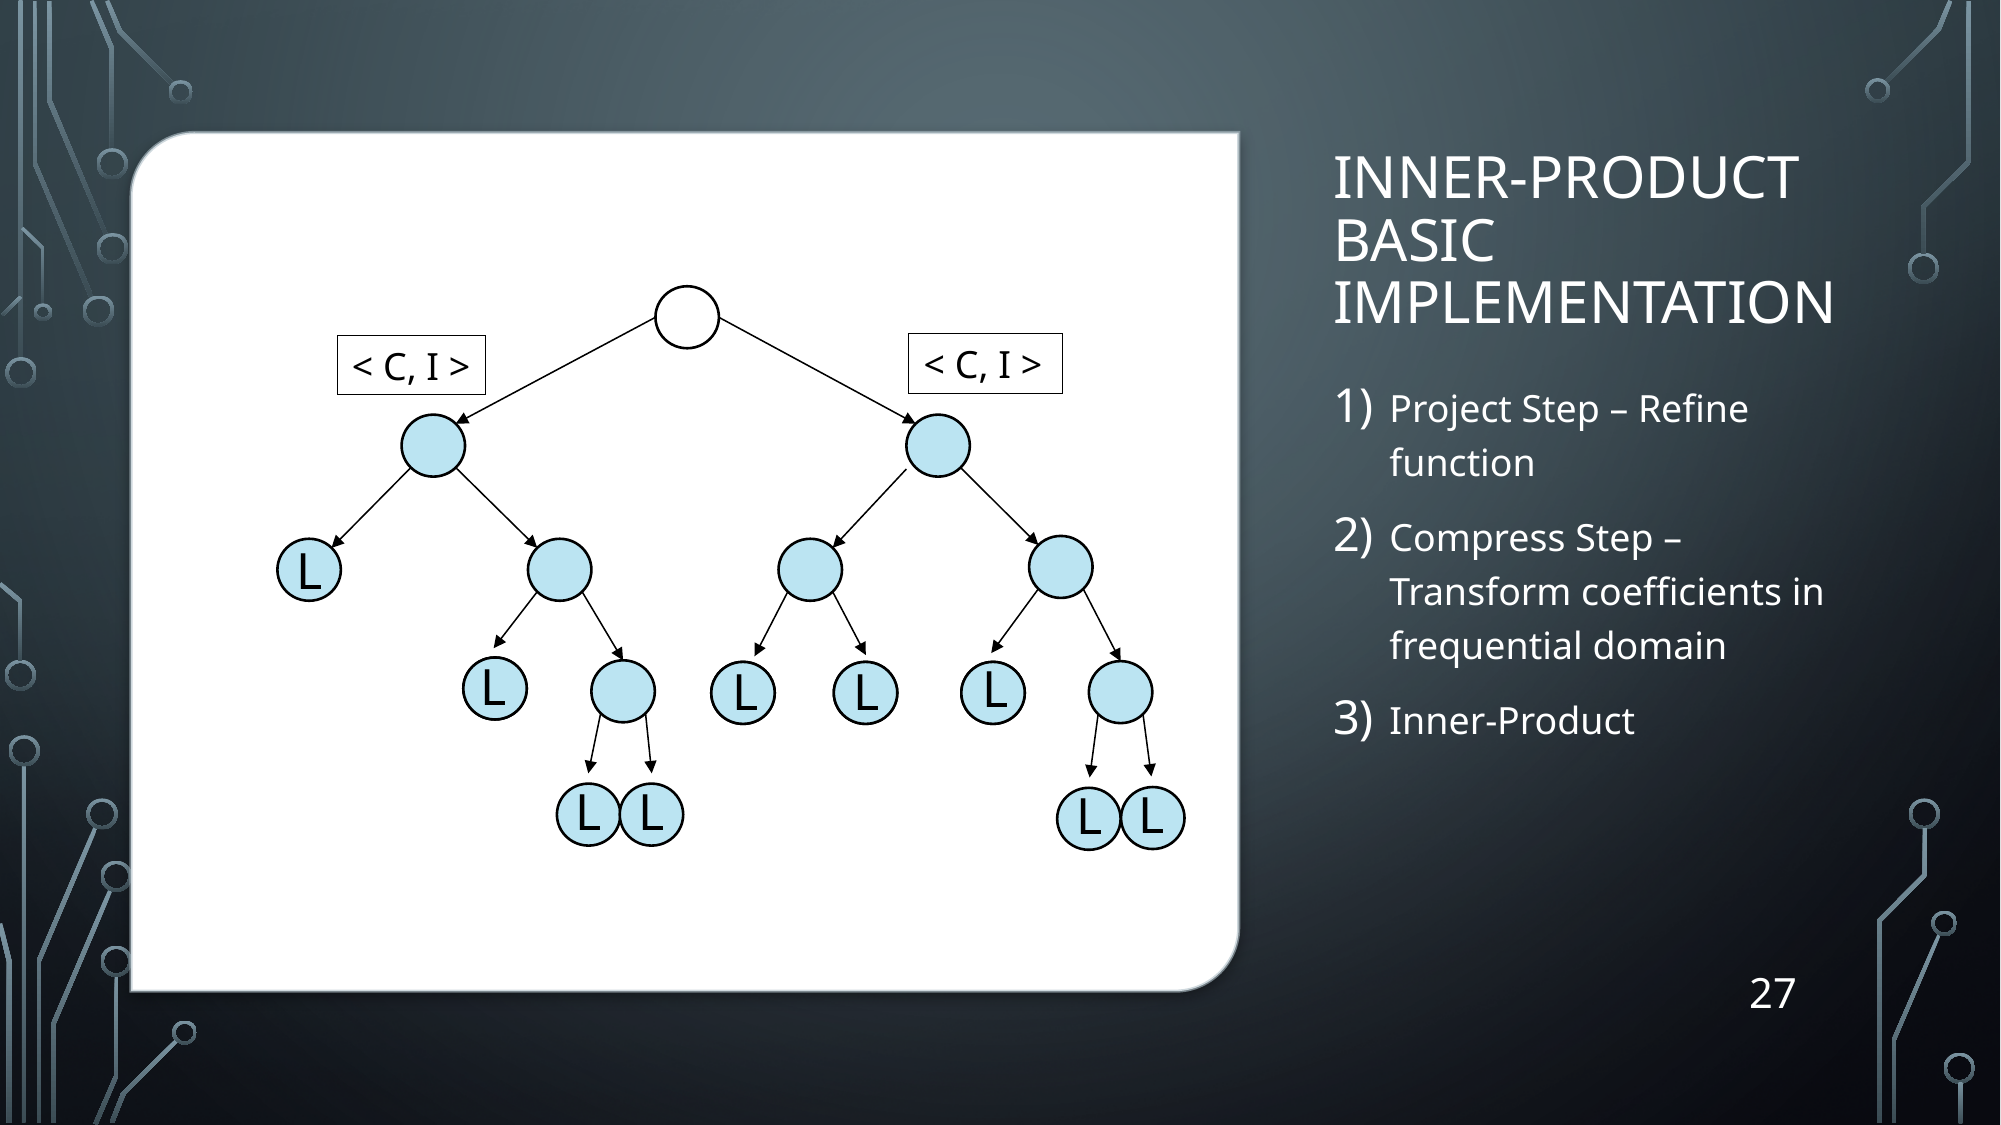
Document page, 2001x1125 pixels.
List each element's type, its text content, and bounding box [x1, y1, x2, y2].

text_box [400, 413, 467, 478]
text_box [709, 672, 717, 713]
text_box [455, 316, 656, 424]
text_box L [560, 773, 617, 848]
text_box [718, 316, 916, 424]
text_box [754, 591, 788, 657]
text_box [680, 798, 685, 831]
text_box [990, 588, 1039, 654]
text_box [832, 591, 867, 656]
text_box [1089, 713, 1099, 778]
text_box L [968, 650, 1024, 726]
text_box < C, I > [337, 335, 455, 395]
text_box L [465, 648, 522, 723]
text_box [461, 675, 465, 702]
text_box [590, 659, 657, 724]
text_box [1119, 804, 1123, 832]
text_box L [717, 653, 774, 728]
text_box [587, 713, 601, 774]
text_box [905, 413, 972, 478]
text_box [129, 131, 1241, 993]
text_box L [623, 773, 680, 848]
text_box [1027, 534, 1094, 600]
text_box [522, 669, 529, 708]
text_box < C, I > [916, 333, 1063, 394]
text_box [1087, 659, 1154, 725]
text_box L [281, 531, 337, 607]
text_box [832, 675, 838, 711]
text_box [1142, 713, 1152, 777]
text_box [832, 468, 907, 549]
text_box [645, 713, 652, 774]
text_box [581, 591, 624, 661]
text_box L [1061, 777, 1118, 853]
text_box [960, 467, 1039, 546]
text_box [777, 537, 844, 603]
slide_number 27 [1685, 965, 1813, 1025]
text_box [276, 552, 281, 587]
text_box [618, 798, 623, 832]
text_box [526, 537, 593, 603]
title Inner-Product basic implementation [1318, 101, 1857, 344]
text_box L [838, 653, 895, 729]
text_box [1180, 799, 1186, 837]
text_box [1055, 801, 1061, 837]
text_box L [1123, 776, 1180, 852]
text_box [654, 284, 721, 350]
text_box [960, 671, 968, 714]
text_box [555, 798, 560, 831]
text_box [331, 467, 412, 549]
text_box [455, 467, 538, 549]
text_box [1082, 588, 1121, 662]
text_box [895, 678, 899, 708]
text_box [337, 552, 343, 588]
text_box Project Step – Refine function Compress Step – Transform coefficients in frequential domain Inner-Product [1318, 368, 1857, 950]
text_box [493, 591, 538, 649]
